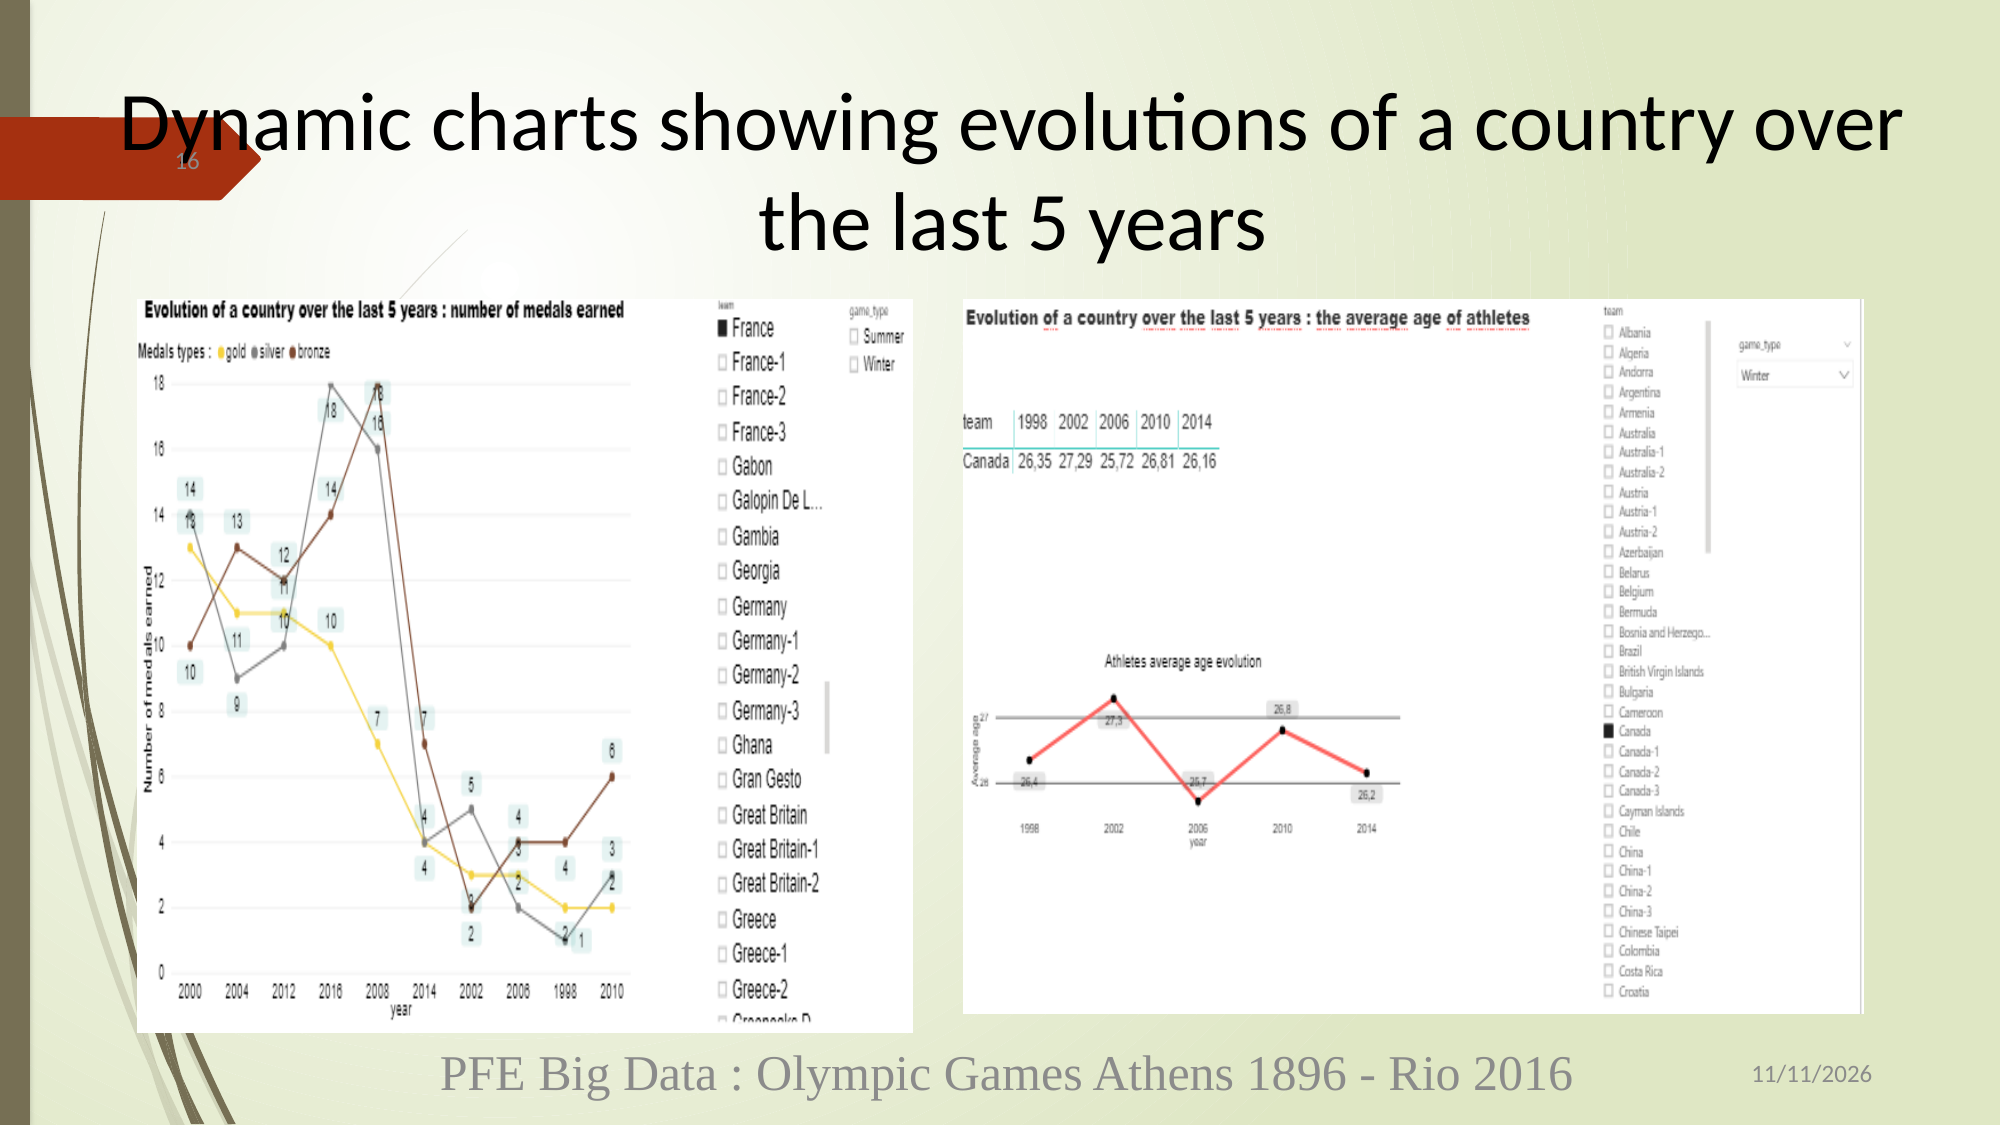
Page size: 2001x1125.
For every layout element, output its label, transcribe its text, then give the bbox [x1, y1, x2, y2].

footer PFE Big Data : Olympic Games Athens 1896 - Rio 2016 [424, 1040, 1675, 1101]
picture [137, 299, 913, 1033]
picture [963, 299, 1864, 1014]
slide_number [1699, 1041, 1888, 1103]
title Dynamic charts showing evolutions of a country over the last 5 years [45, 59, 1981, 278]
slide_number 16 [87, 129, 216, 190]
